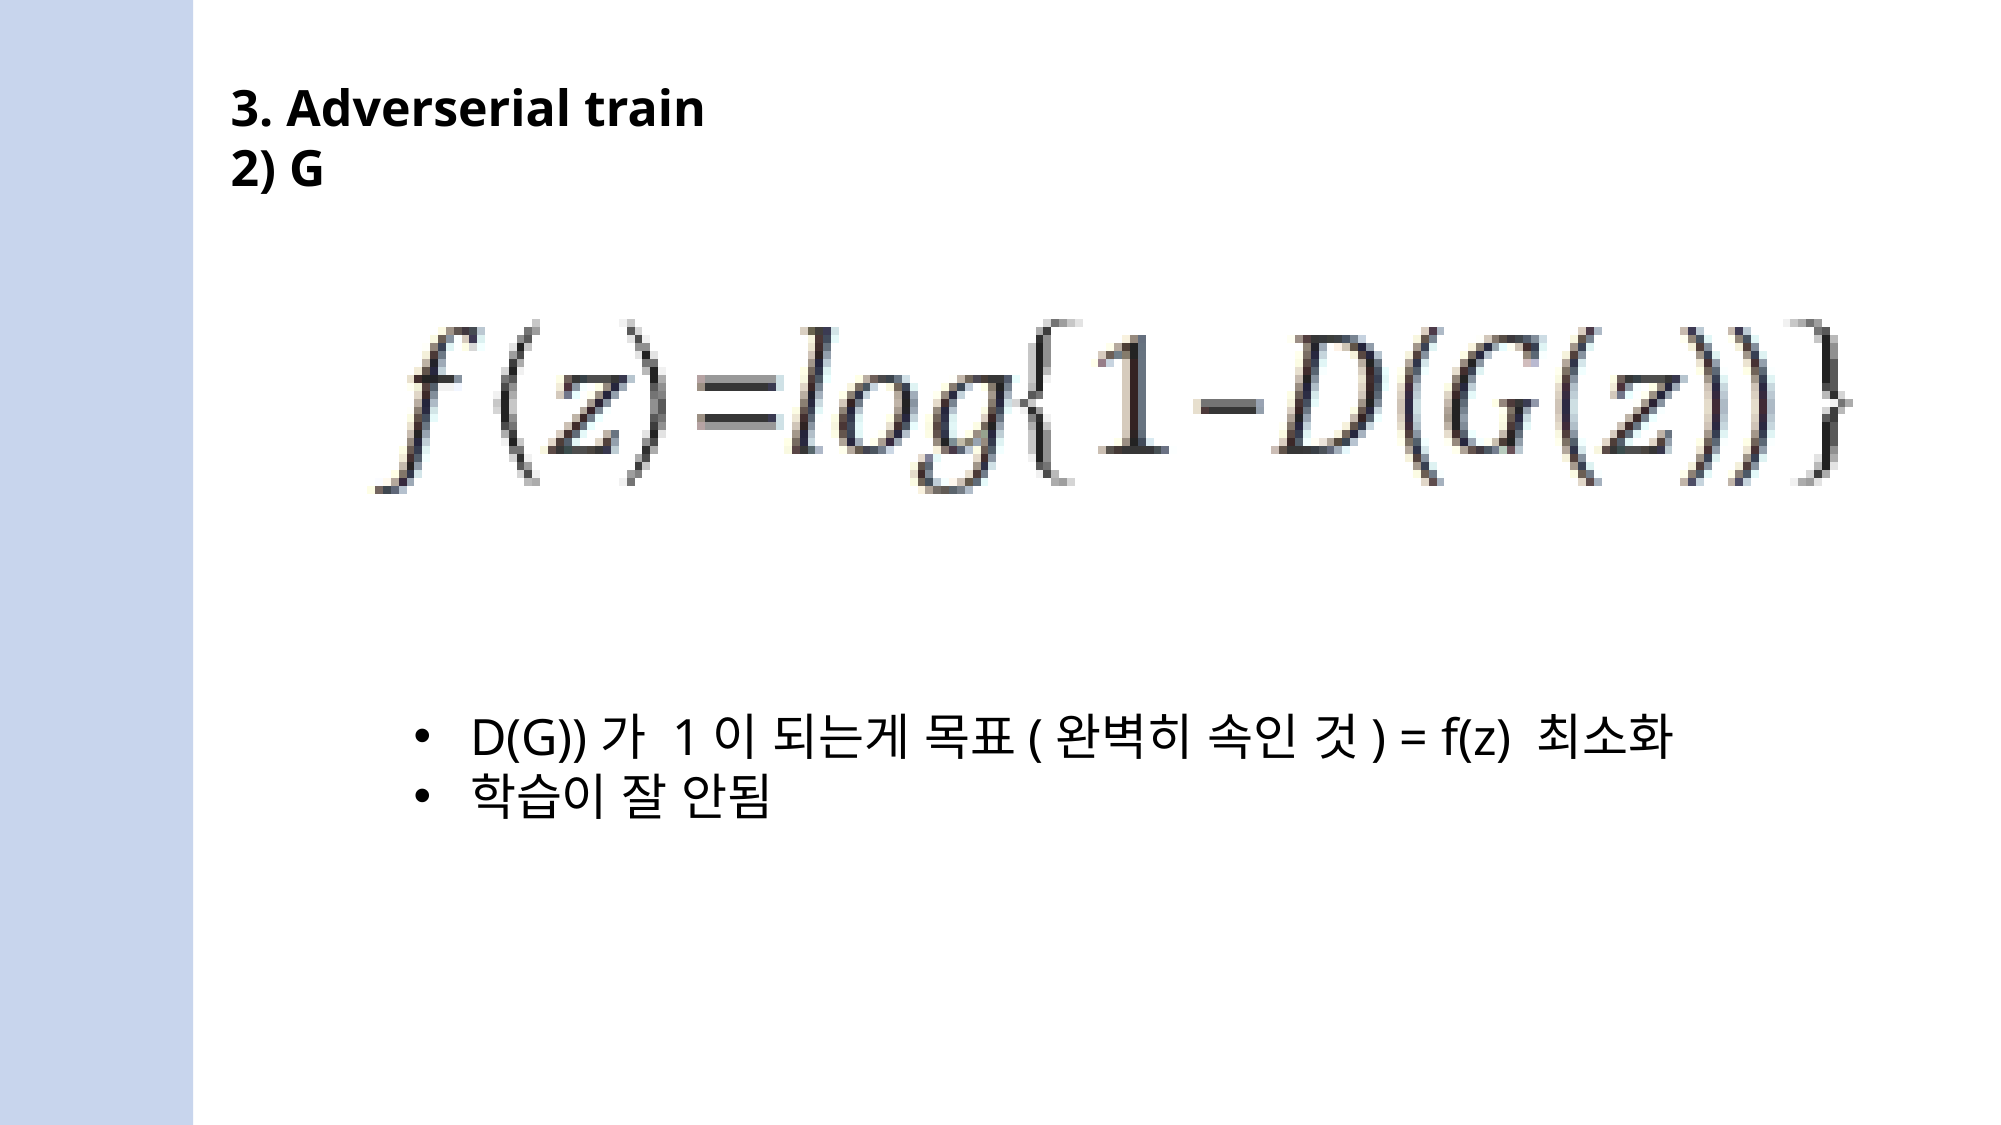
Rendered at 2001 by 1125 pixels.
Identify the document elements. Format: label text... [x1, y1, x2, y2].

text_box 3. Adverserial train 2) G [215, 69, 1042, 205]
picture [352, 312, 1901, 503]
text_box [0, 0, 194, 1125]
text_box D(G))가 1이 되는게 목표(완벽히 속인 것) = f(z) 최소화 학습이 잘 안됨 [398, 697, 1744, 833]
